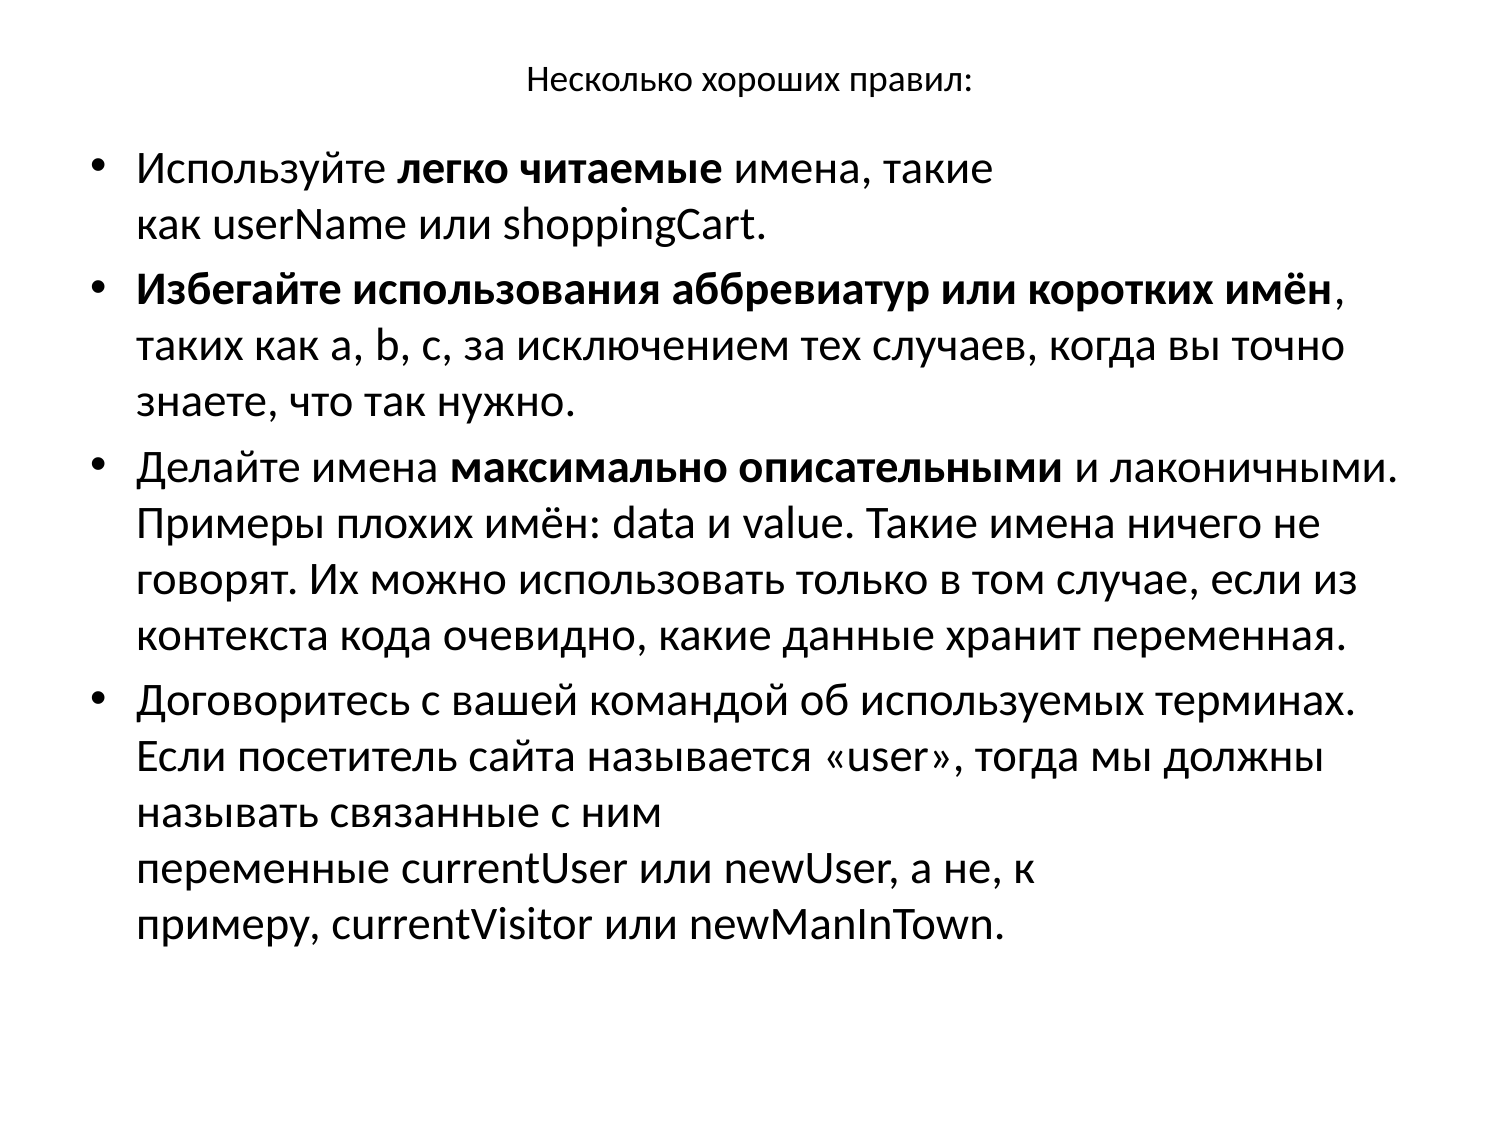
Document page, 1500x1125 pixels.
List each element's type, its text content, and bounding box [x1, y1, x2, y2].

title Несколько хороших правил: [75, 45, 1425, 128]
list Используйте легко читаемые имена, такие как userName или shoppingCart. Избегайте использования аббревиатур или коротких имён, таких как a, b, c, за исключением тех случаев, когда вы точно знаете, что так нужно. Делайте имена максимально описательными и лаконичными. Примеры плохих имён: data и value. Такие имена ничего не говорят. Их можно использовать только в том случае, если из контекста кода очевидно, какие данные хранит переменная. Договоритесь с вашей командой об используемых терминах. Если посетитель сайта называется «user», тогда мы должны называть связанные с ним переменные currentUser или newUser, а не, к примеру, currentVisitor или newManInTown. [75, 128, 1425, 1005]
